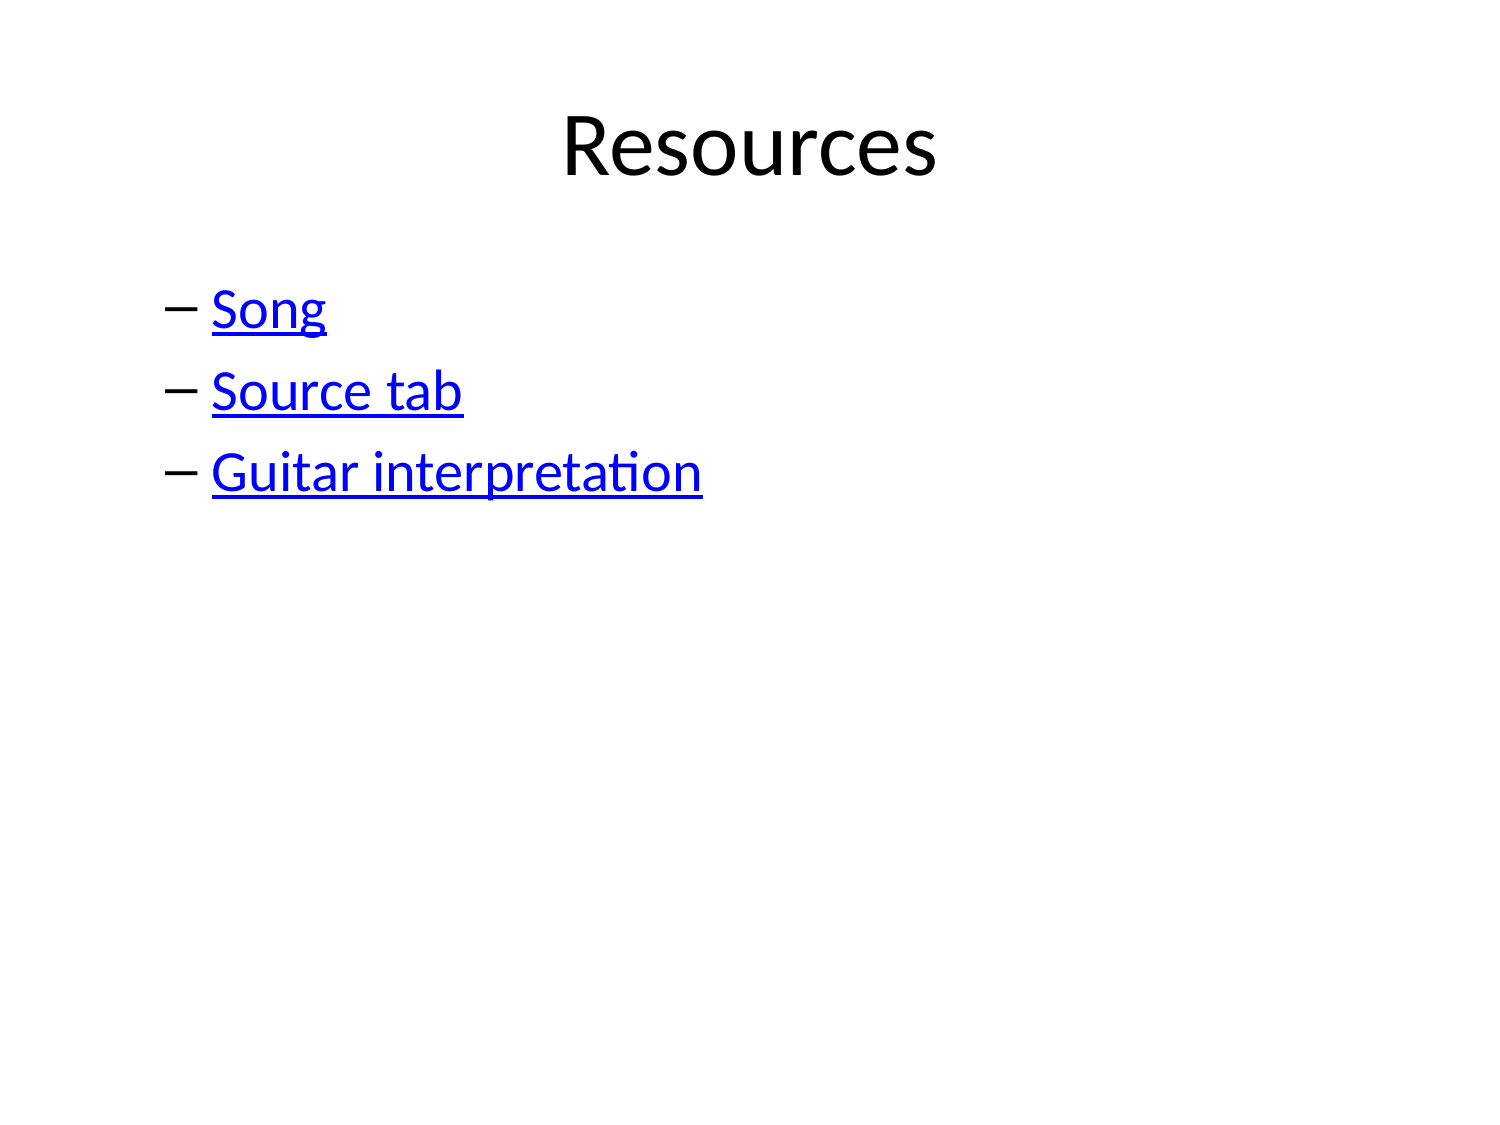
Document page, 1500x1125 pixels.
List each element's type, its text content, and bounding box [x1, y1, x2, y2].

list Song Source tab Guitar interpretation [75, 262, 1425, 1005]
title Resources [75, 45, 1425, 233]
